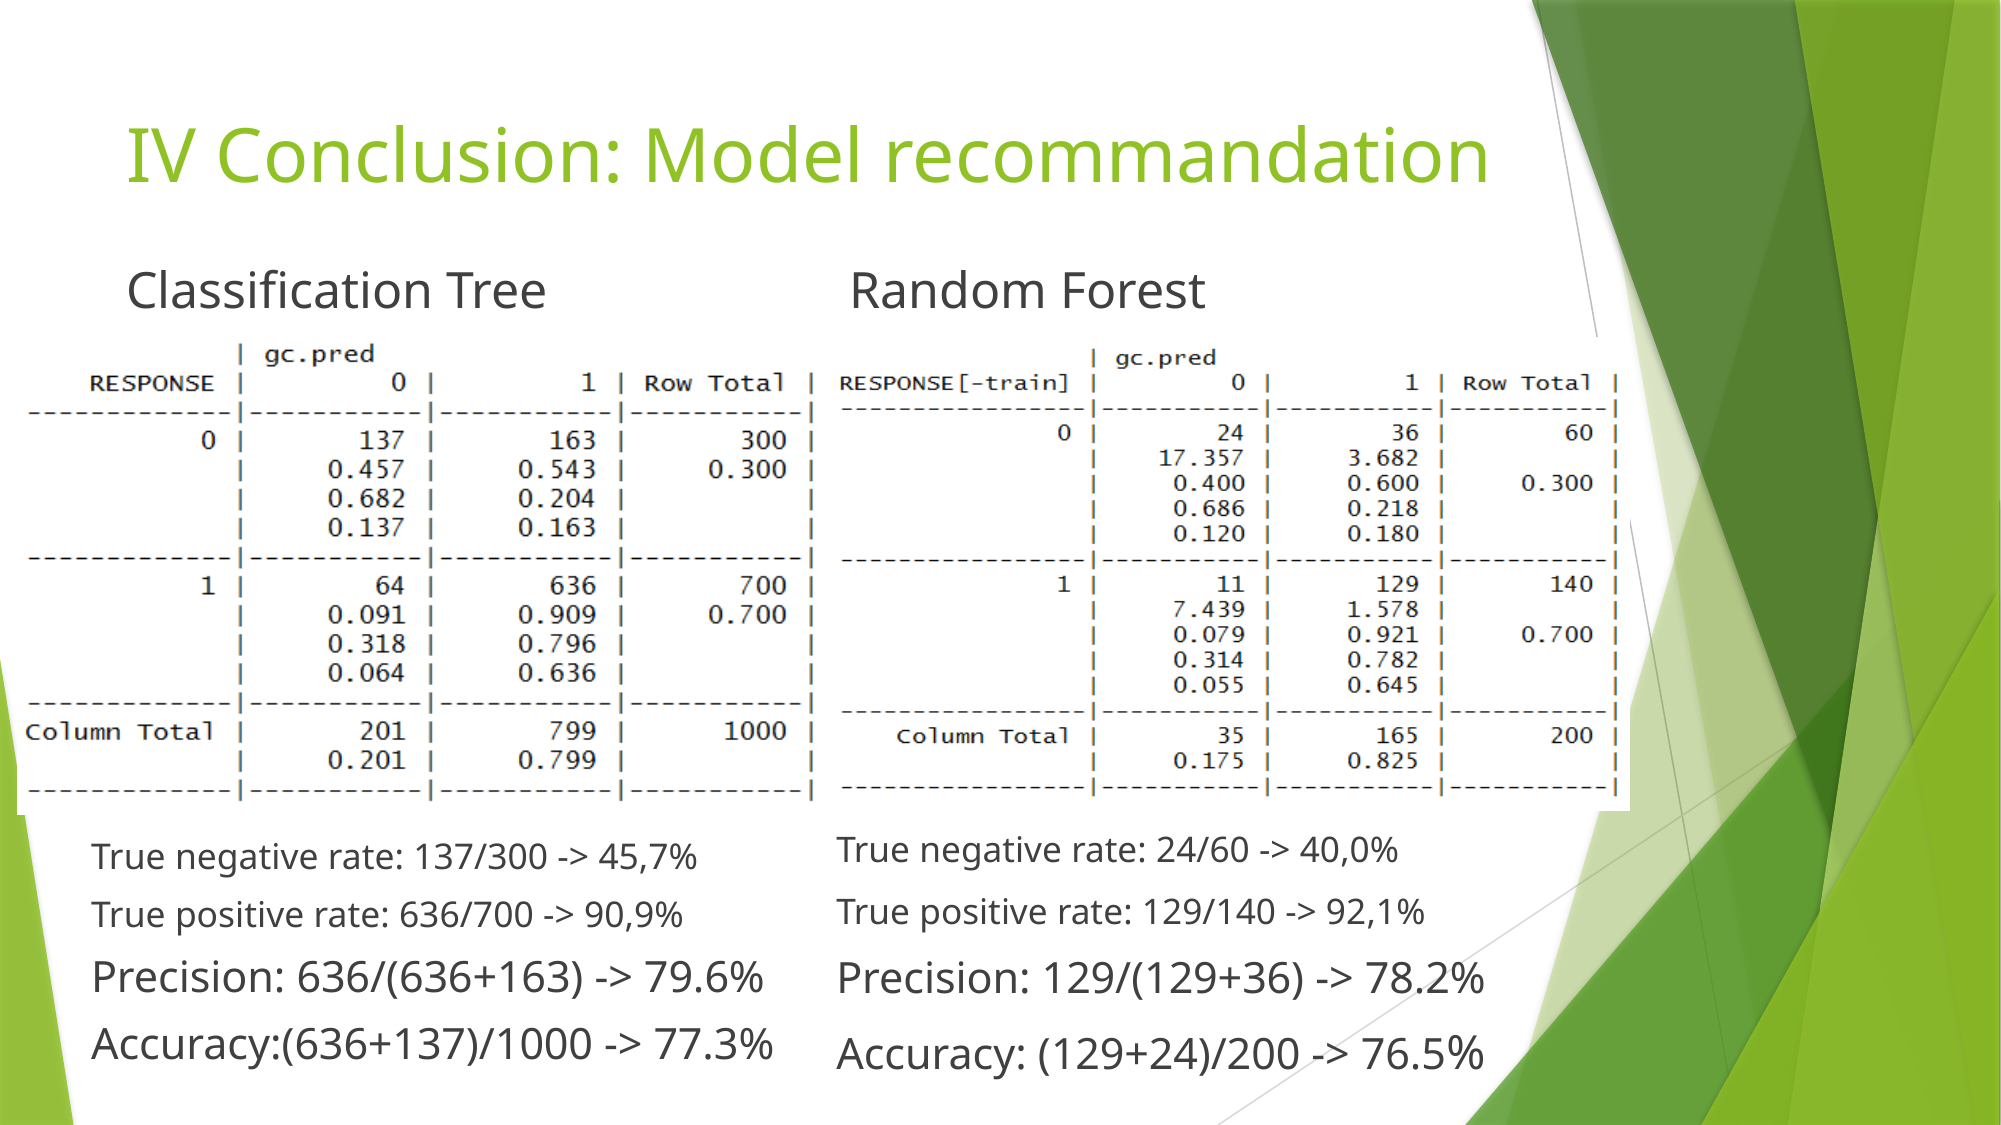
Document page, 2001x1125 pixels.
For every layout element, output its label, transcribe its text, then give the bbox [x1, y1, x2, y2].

picture [16, 327, 1631, 816]
list Classification Tree [111, 231, 798, 326]
list True negative rate: 137/300 -> 45,7% True positive rate: 636/700 -> 90,9% Precision: 636/(636+163) -> 79.6% Accuracy:(636+137)/1000 -> 77.3% [76, 826, 817, 1125]
list Random Forest [834, 231, 1522, 326]
list True negative rate: 24/60 -> 40,0% True positive rate: 129/140 -> 92,1% Precision: 129/(129+36) -> 78.2% Accuracy: (129+24)/200 -> 76.5% [821, 820, 1536, 1092]
title IV Conclusion: Model recommandation [111, 99, 1522, 317]
